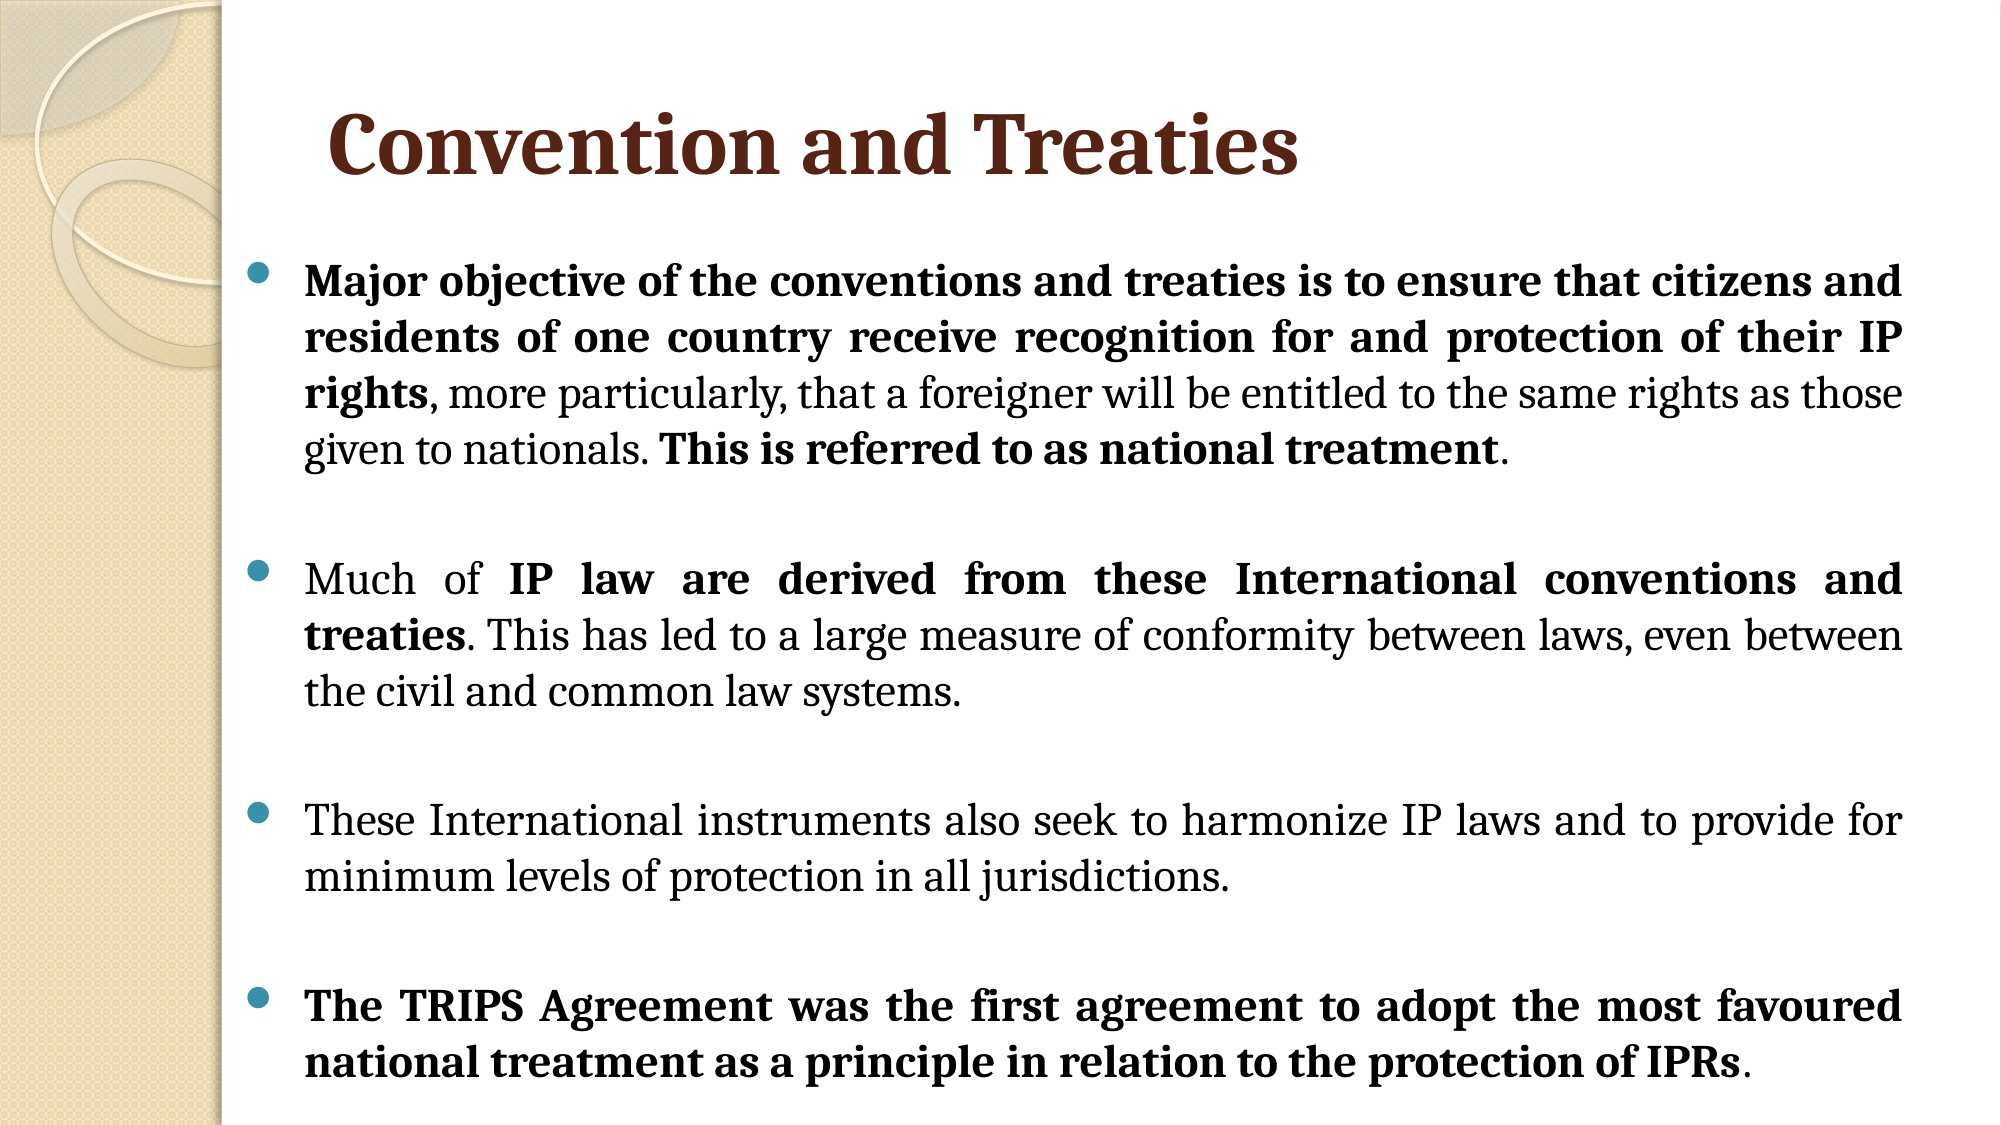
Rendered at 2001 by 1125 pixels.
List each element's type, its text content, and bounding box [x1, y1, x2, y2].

title Convention and Treaties [313, 45, 1350, 233]
list Major objective of the conventions and treaties is to ensure that citizens and residents of one country receive recognition for and protection of their IP rights, more particularly, that a foreigner will be entitled to the same rights as those given to nationals. This is referred to as national treatment. Much of IP law are derived from these International conventions and treaties. This has led to a large measure of conformity between laws, even between the civil and common law systems. These International instruments also seek to harmonize IP laws and to provide for minimum levels of protection in all jurisdictions. The TRIPS Agreement was the first agreement to adopt the most favoured national treatment as a principle in relation to the protection of IPRs. [229, 242, 1921, 1099]
